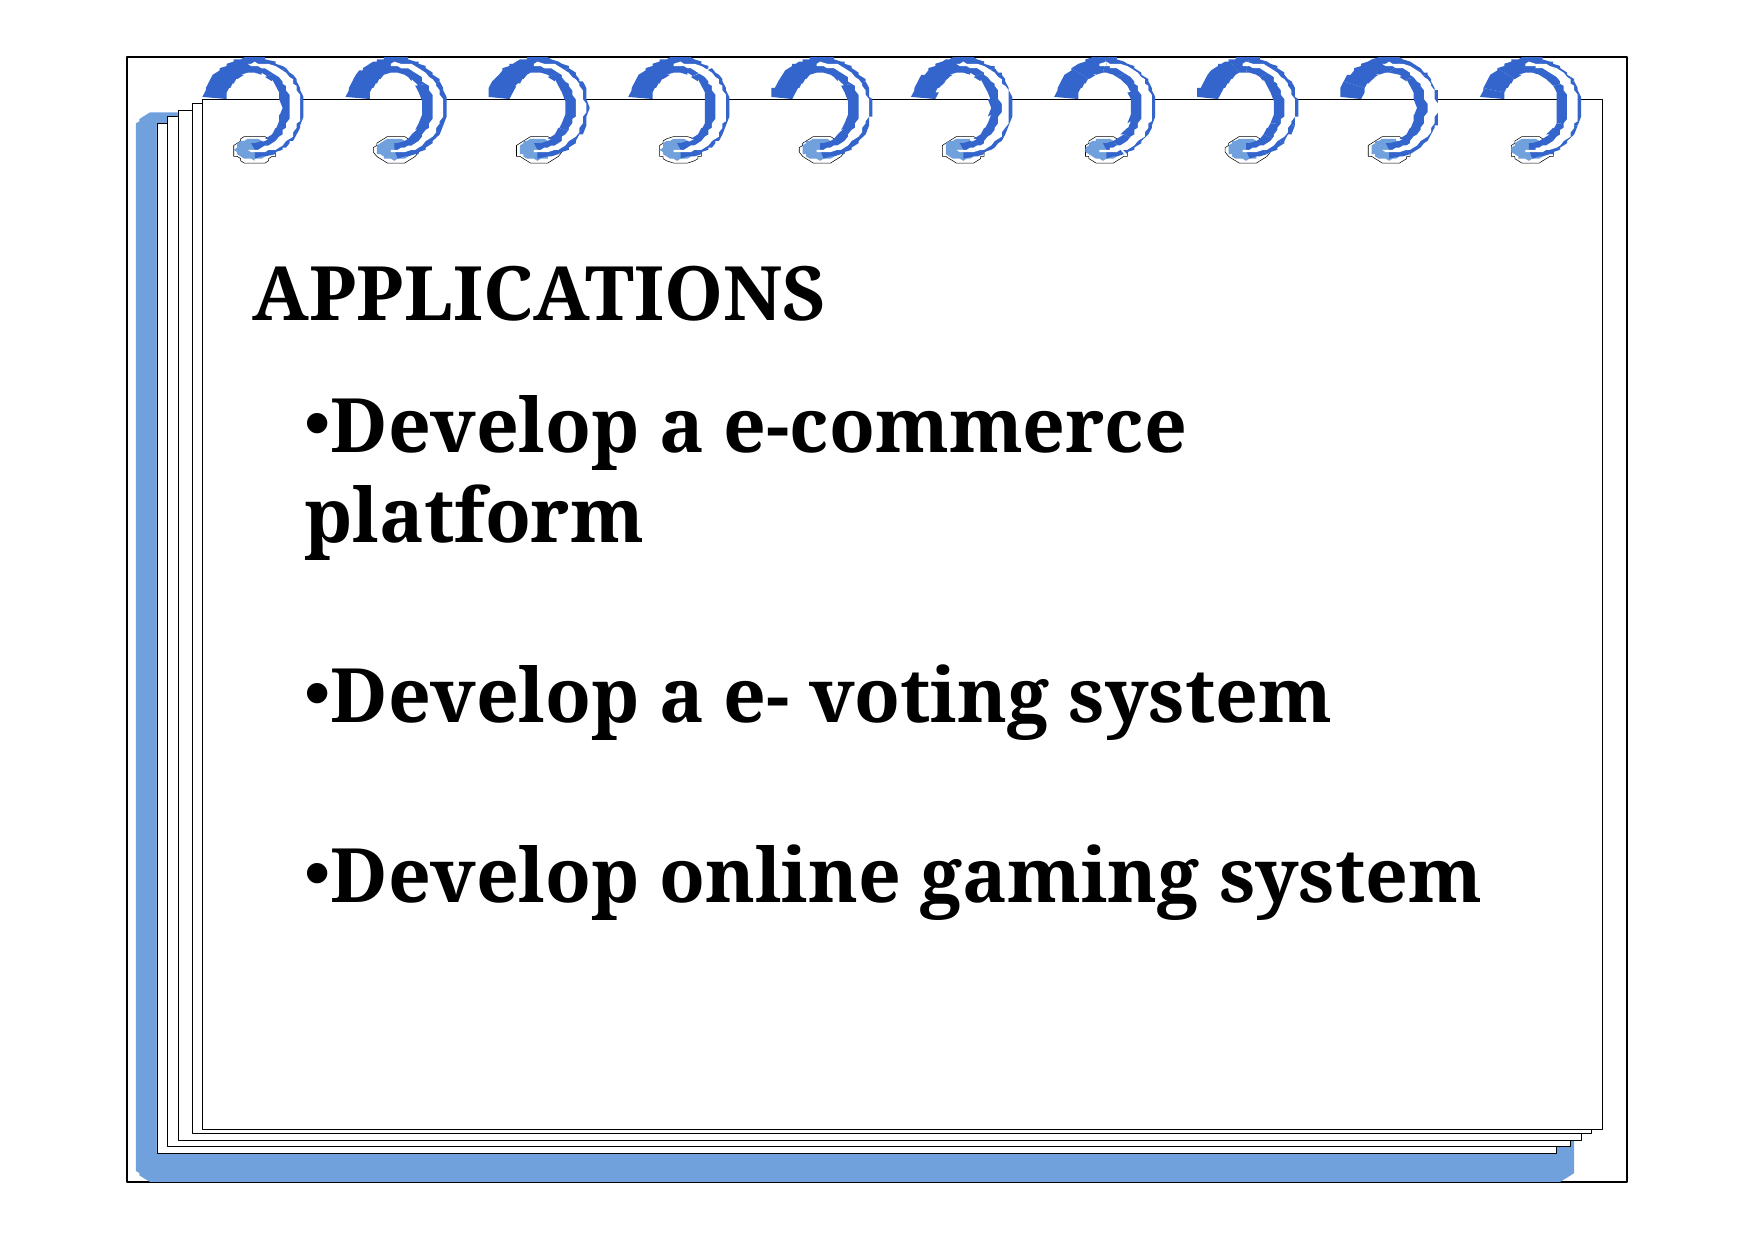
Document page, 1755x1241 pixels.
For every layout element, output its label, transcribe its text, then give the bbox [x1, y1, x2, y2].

text_box Develop a e-commerce platform Develop a e- voting system Develop online gaming system [289, 370, 1528, 925]
list APPLICATIONS [252, 245, 1490, 337]
